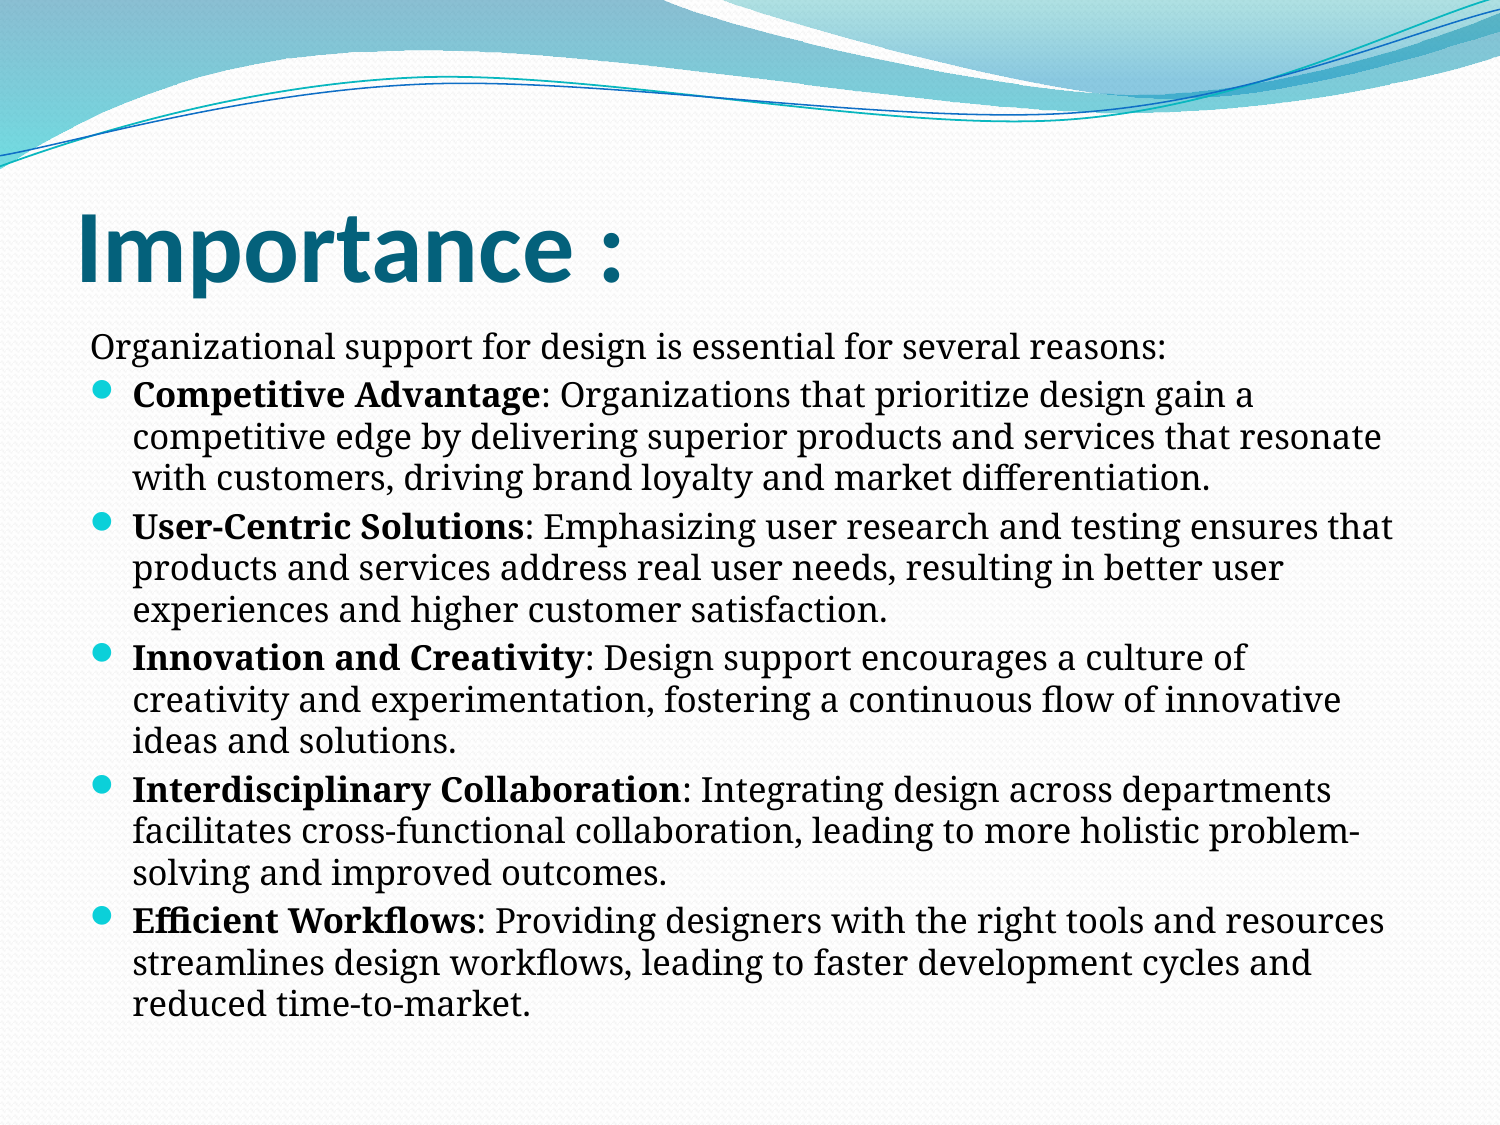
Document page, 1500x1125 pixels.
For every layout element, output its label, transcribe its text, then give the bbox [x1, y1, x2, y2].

title Importance : [75, 115, 1425, 303]
list Organizational support for design is essential for several reasons: Competitive Advantage: Organizations that prioritize design gain a competitive edge by delivering superior products and services that resonate with customers, driving brand loyalty and market differentiation. User-Centric Solutions: Emphasizing user research and testing ensures that products and services address real user needs, resulting in better user experiences and higher customer satisfaction. Innovation and Creativity: Design support encourages a culture of creativity and experimentation, fostering a continuous flow of innovative ideas and solutions. Interdisciplinary Collaboration: Integrating design across departments facilitates cross-functional collaboration, leading to more holistic problem-solving and improved outcomes. Efficient Workflows: Providing designers with the right tools and resources streamlines design workflows, leading to faster development cycles and reduced time-to-market. [75, 317, 1425, 1038]
